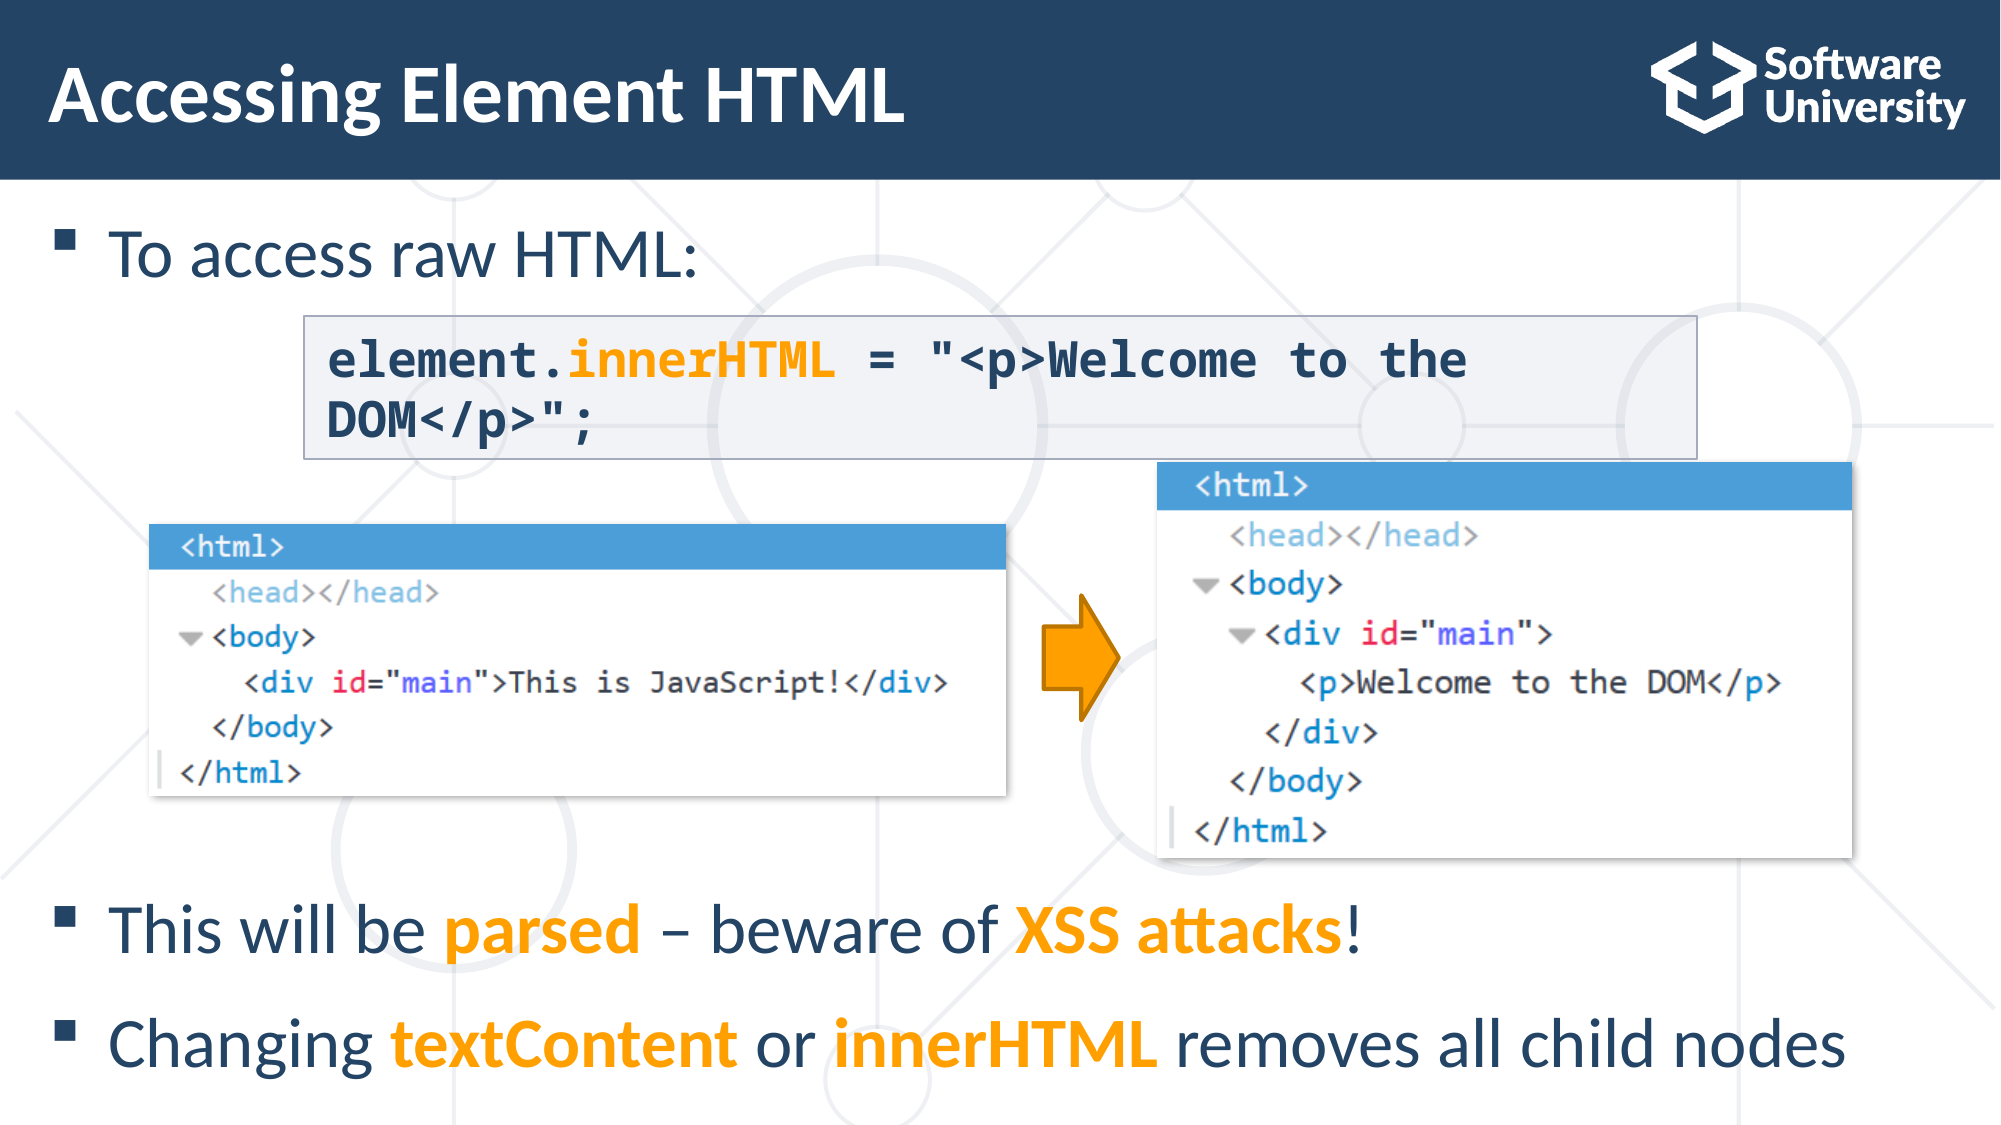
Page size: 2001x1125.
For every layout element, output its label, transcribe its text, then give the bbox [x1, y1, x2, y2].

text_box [149, 462, 1852, 858]
title Accessing Element HTML [31, 16, 1625, 162]
text_box element.innerHTML = "<p>Welcome to the DOM</p>"; [304, 315, 1697, 459]
list To access raw HTML: This will be parsed – beware of XSS attacks! Changing textContent or innerHTML removes all child nodes [31, 196, 1970, 1104]
picture [1651, 41, 1966, 134]
